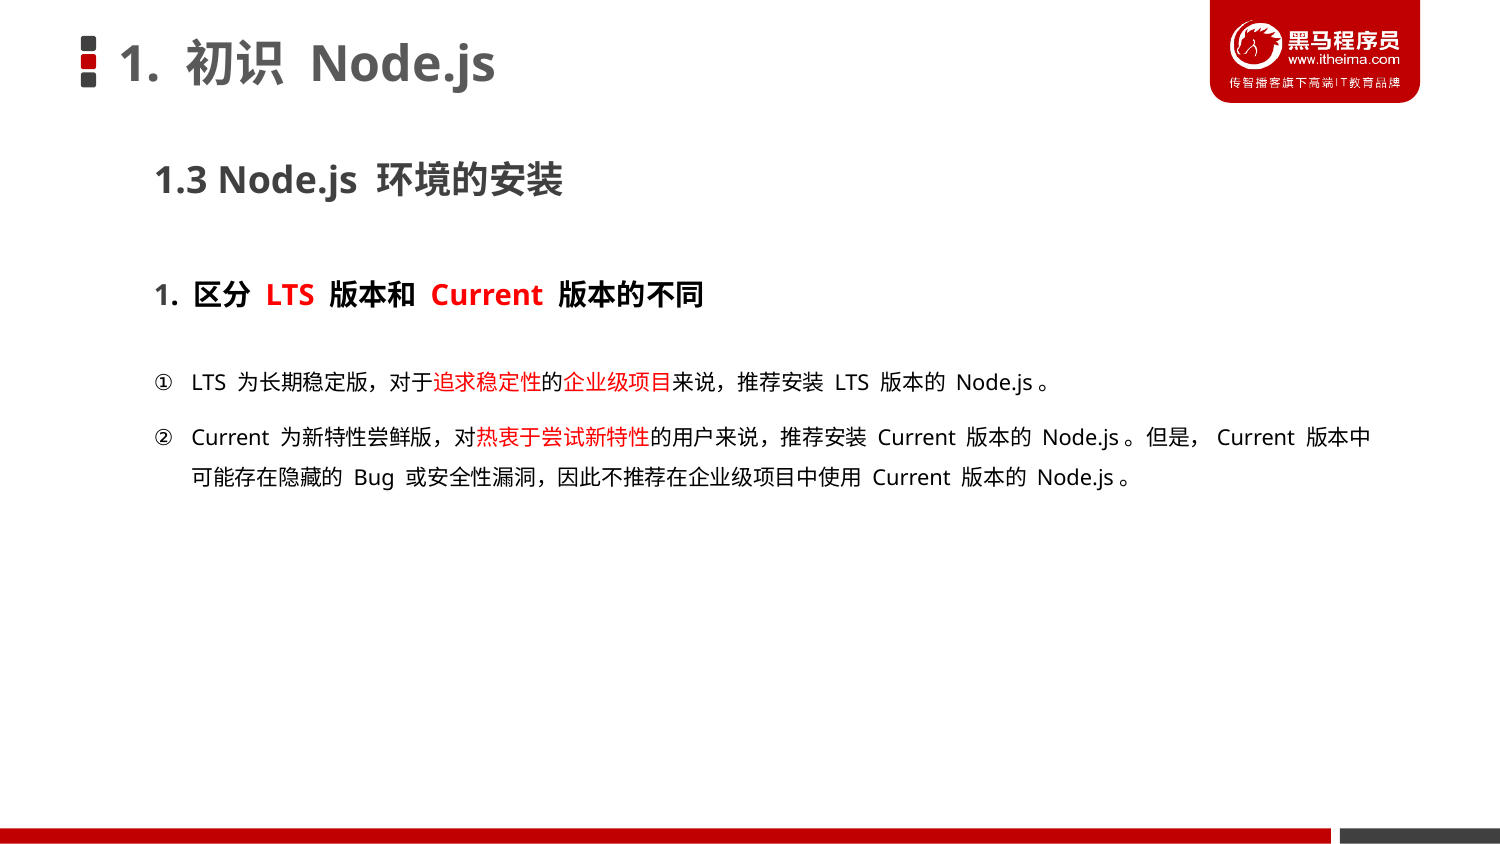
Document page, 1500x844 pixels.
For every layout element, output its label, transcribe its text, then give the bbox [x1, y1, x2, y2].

picture [1211, 11, 1419, 97]
list LTS 为长期稳定版，对于追求稳定性的企业级项目来说，推荐安装 LTS 版本的 Node.js。 Current 为新特性尝鲜版，对热衷于尝试新特性的用户来说，推荐安装 Current 版本的 Node.js。但是，Current 版本中可能存在隐藏的 Bug 或安全性漏洞，因此不推荐在企业级项目中使用 Current 版本的 Node.js。 [139, 348, 1397, 813]
list 1.3 Node.js 环境的安装 [139, 153, 1209, 243]
text_box 1. 区分 LTS 版本和 Current 版本的不同 [139, 273, 1204, 320]
title 1. 初识 Node.js [103, 0, 1209, 130]
